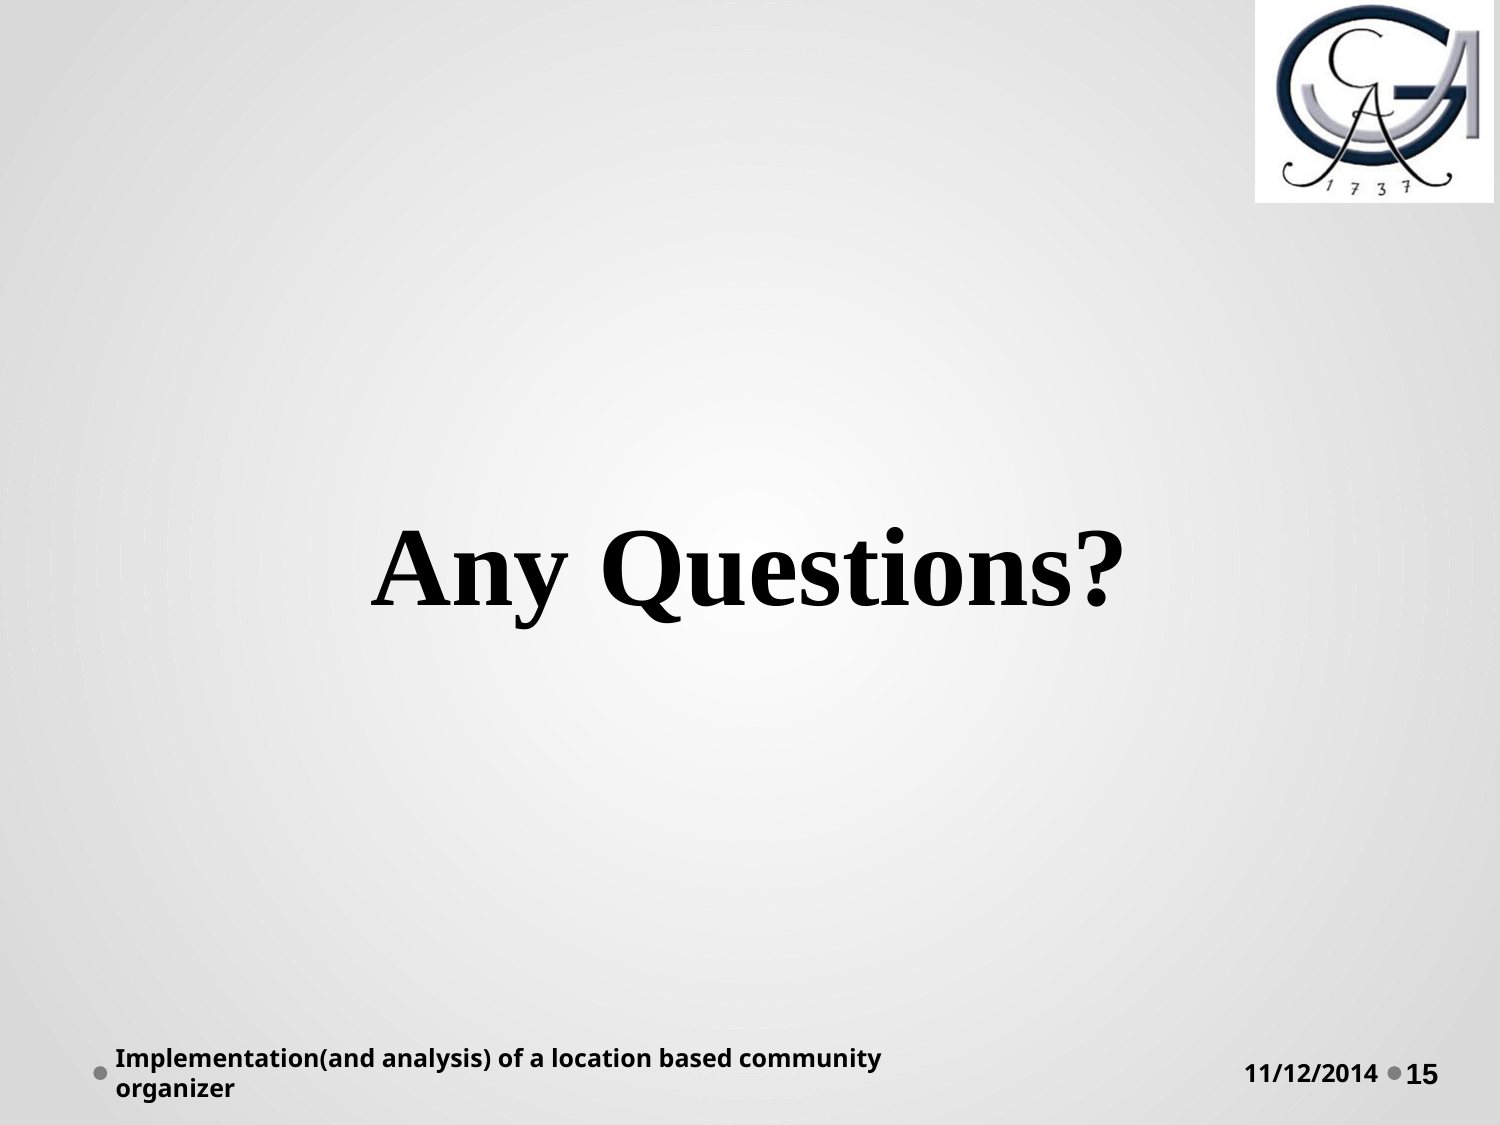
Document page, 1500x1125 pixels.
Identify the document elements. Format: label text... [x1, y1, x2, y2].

slide_number ‹#› [1401, 1042, 1494, 1103]
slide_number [1043, 1042, 1386, 1103]
footer Implementation(and analysis) of a location based community organizer [108, 1042, 975, 1103]
list Any Questions? [75, 262, 1425, 1005]
picture [1254, 0, 1495, 204]
